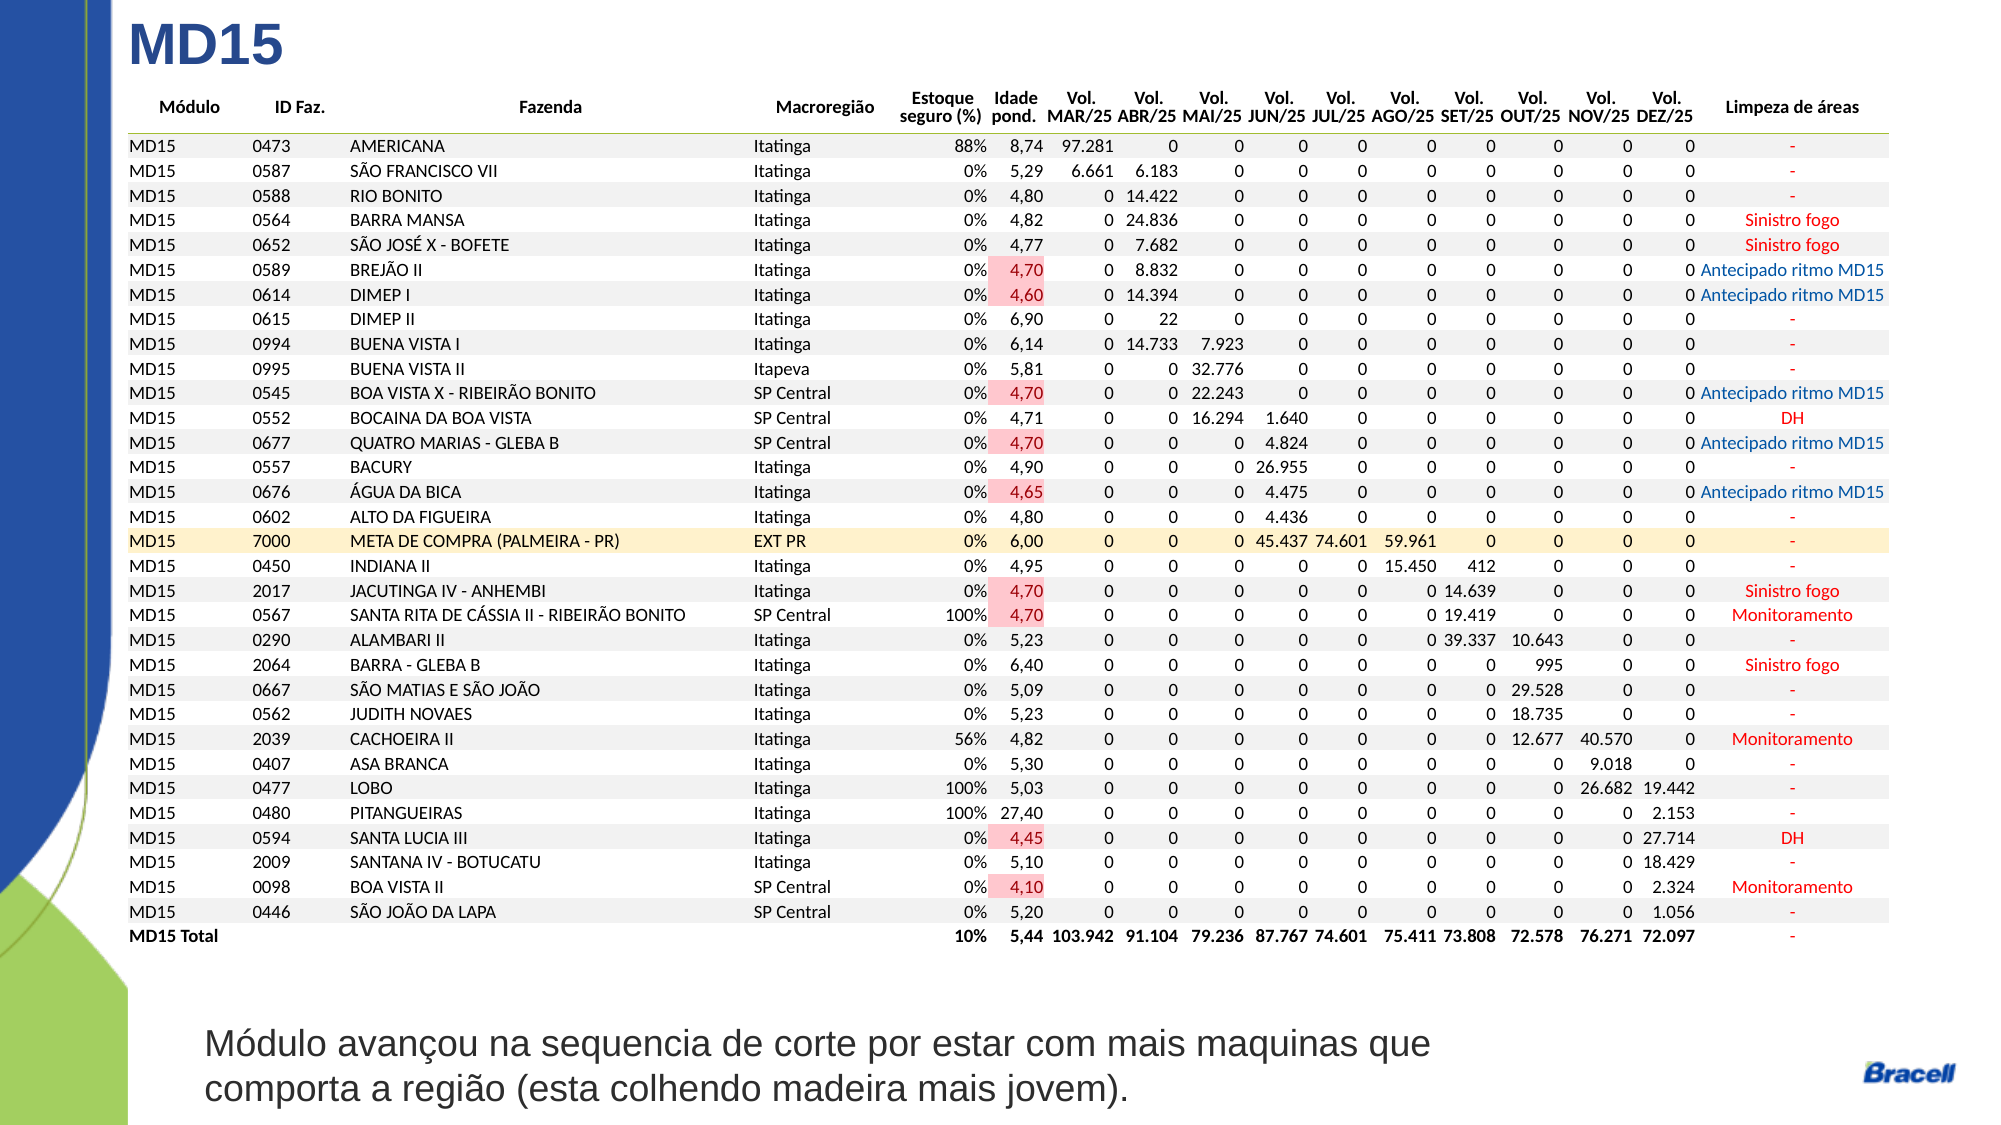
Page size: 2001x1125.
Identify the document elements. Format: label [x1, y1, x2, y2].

table_cell [128, 134, 1889, 948]
picture [1847, 1032, 1962, 1125]
text_box [113, 0, 1487, 84]
text_box [127, 929, 1844, 1125]
table_header [128, 84, 1889, 133]
picture [0, 0, 128, 1125]
